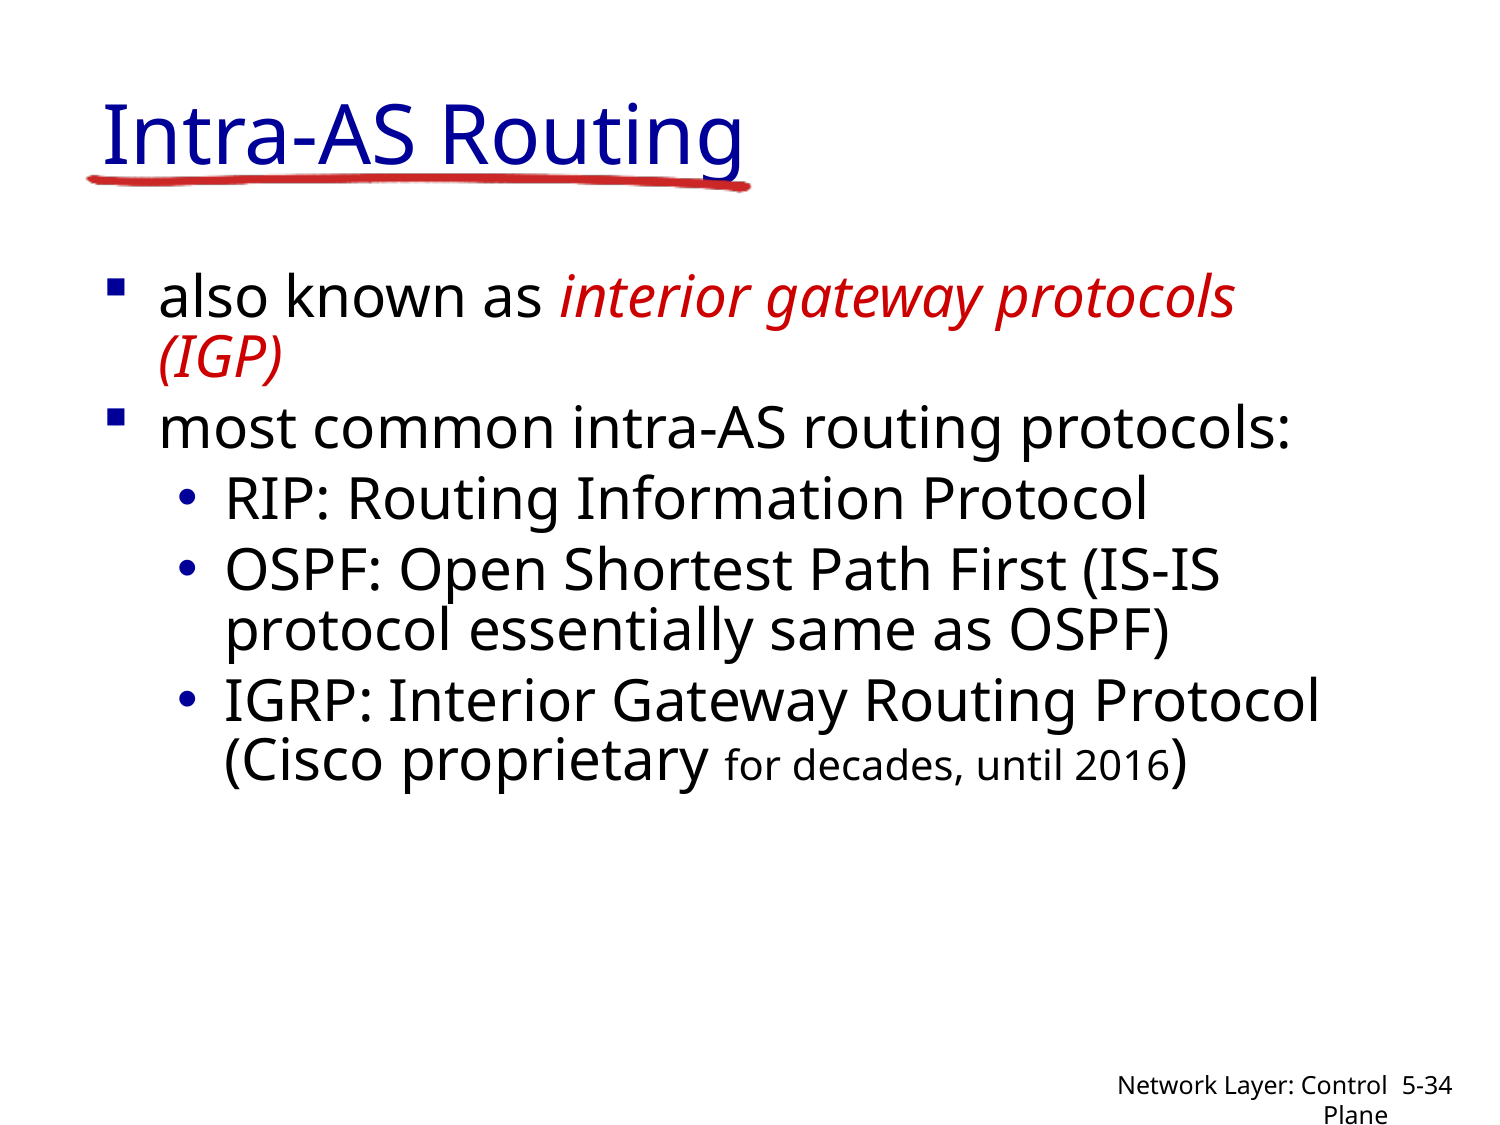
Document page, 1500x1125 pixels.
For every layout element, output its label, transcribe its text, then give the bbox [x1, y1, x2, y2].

footer Network Layer: Control Plane [1045, 1062, 1404, 1102]
picture [83, 168, 759, 198]
title Intra-AS Routing [87, 37, 1363, 225]
slide_number 5-34 [1387, 1062, 1478, 1107]
list also known as interior gateway protocols (IGP) most common intra-AS routing protocols: RIP: Routing Information Protocol OSPF: Open Shortest Path First (IS-IS protocol essentially same as OSPF) IGRP: Interior Gateway Routing Protocol (Cisco proprietary for decades, until 2016) [87, 262, 1363, 1025]
